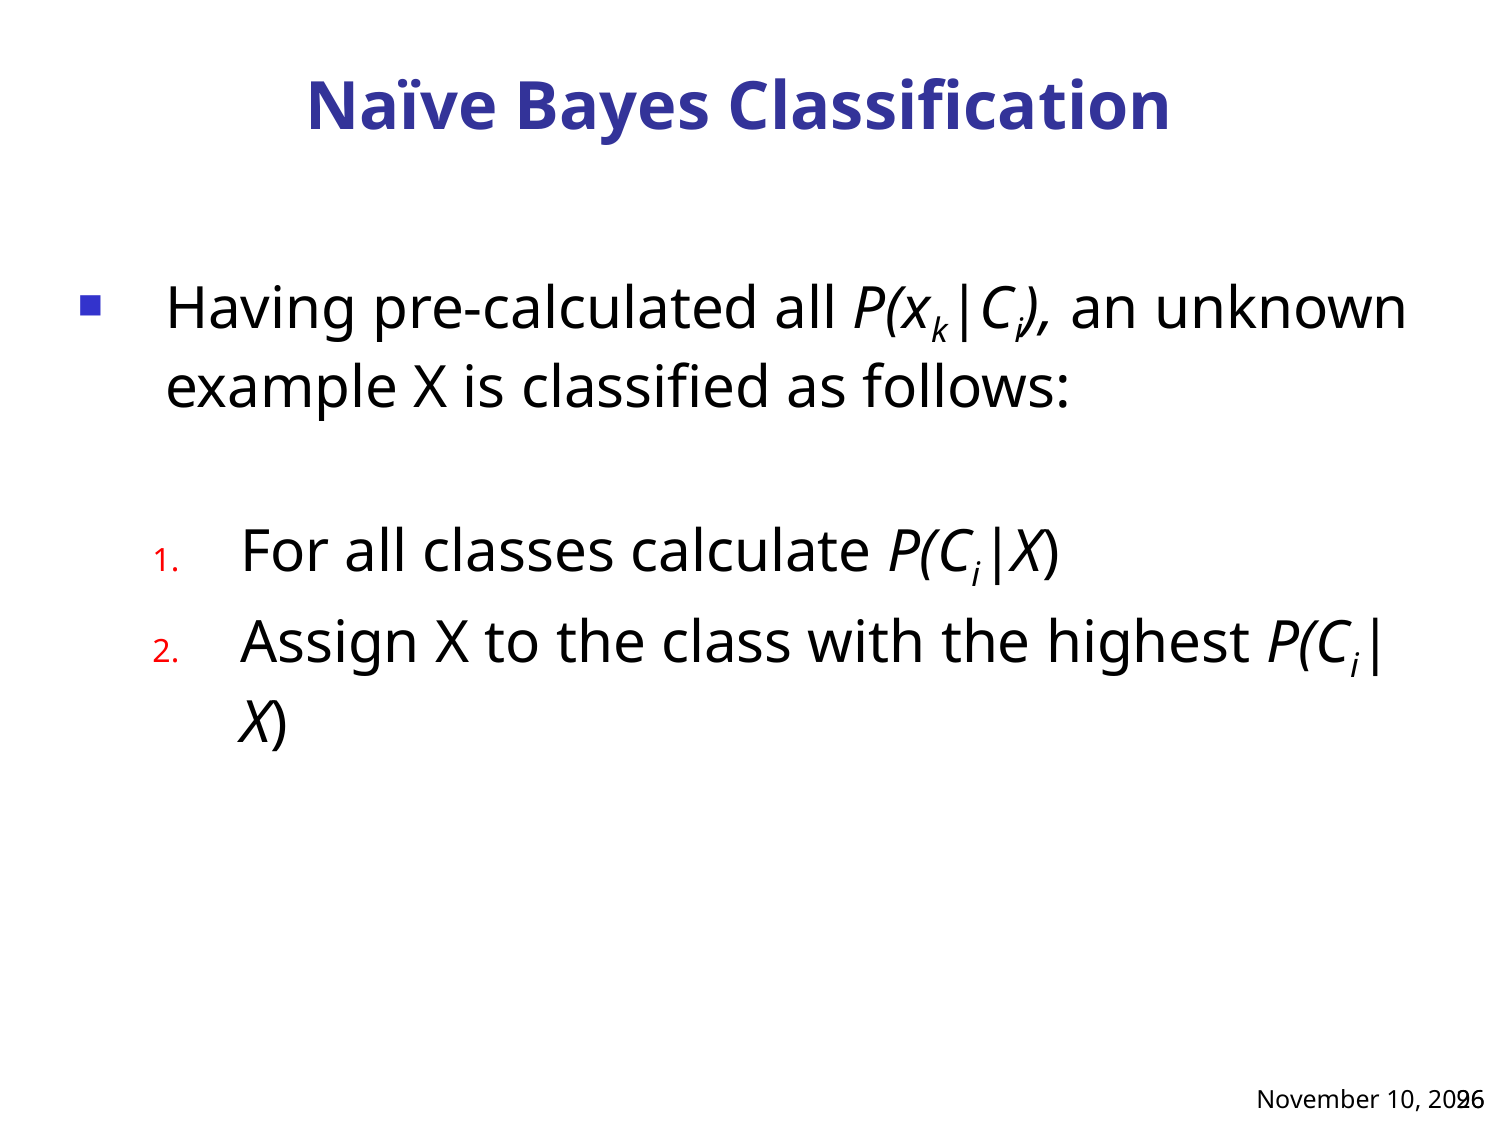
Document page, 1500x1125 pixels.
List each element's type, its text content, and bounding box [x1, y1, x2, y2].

slide_number 96 [1187, 1062, 1500, 1125]
title Naïve Bayes Classification [50, 50, 1429, 150]
list Having pre-calculated all P(xk|Ci), an unknown example X is classified as follows: For all classes calculate P(Ci|X) Assign X to the class with the highest P(Ci|X) [62, 262, 1438, 1063]
